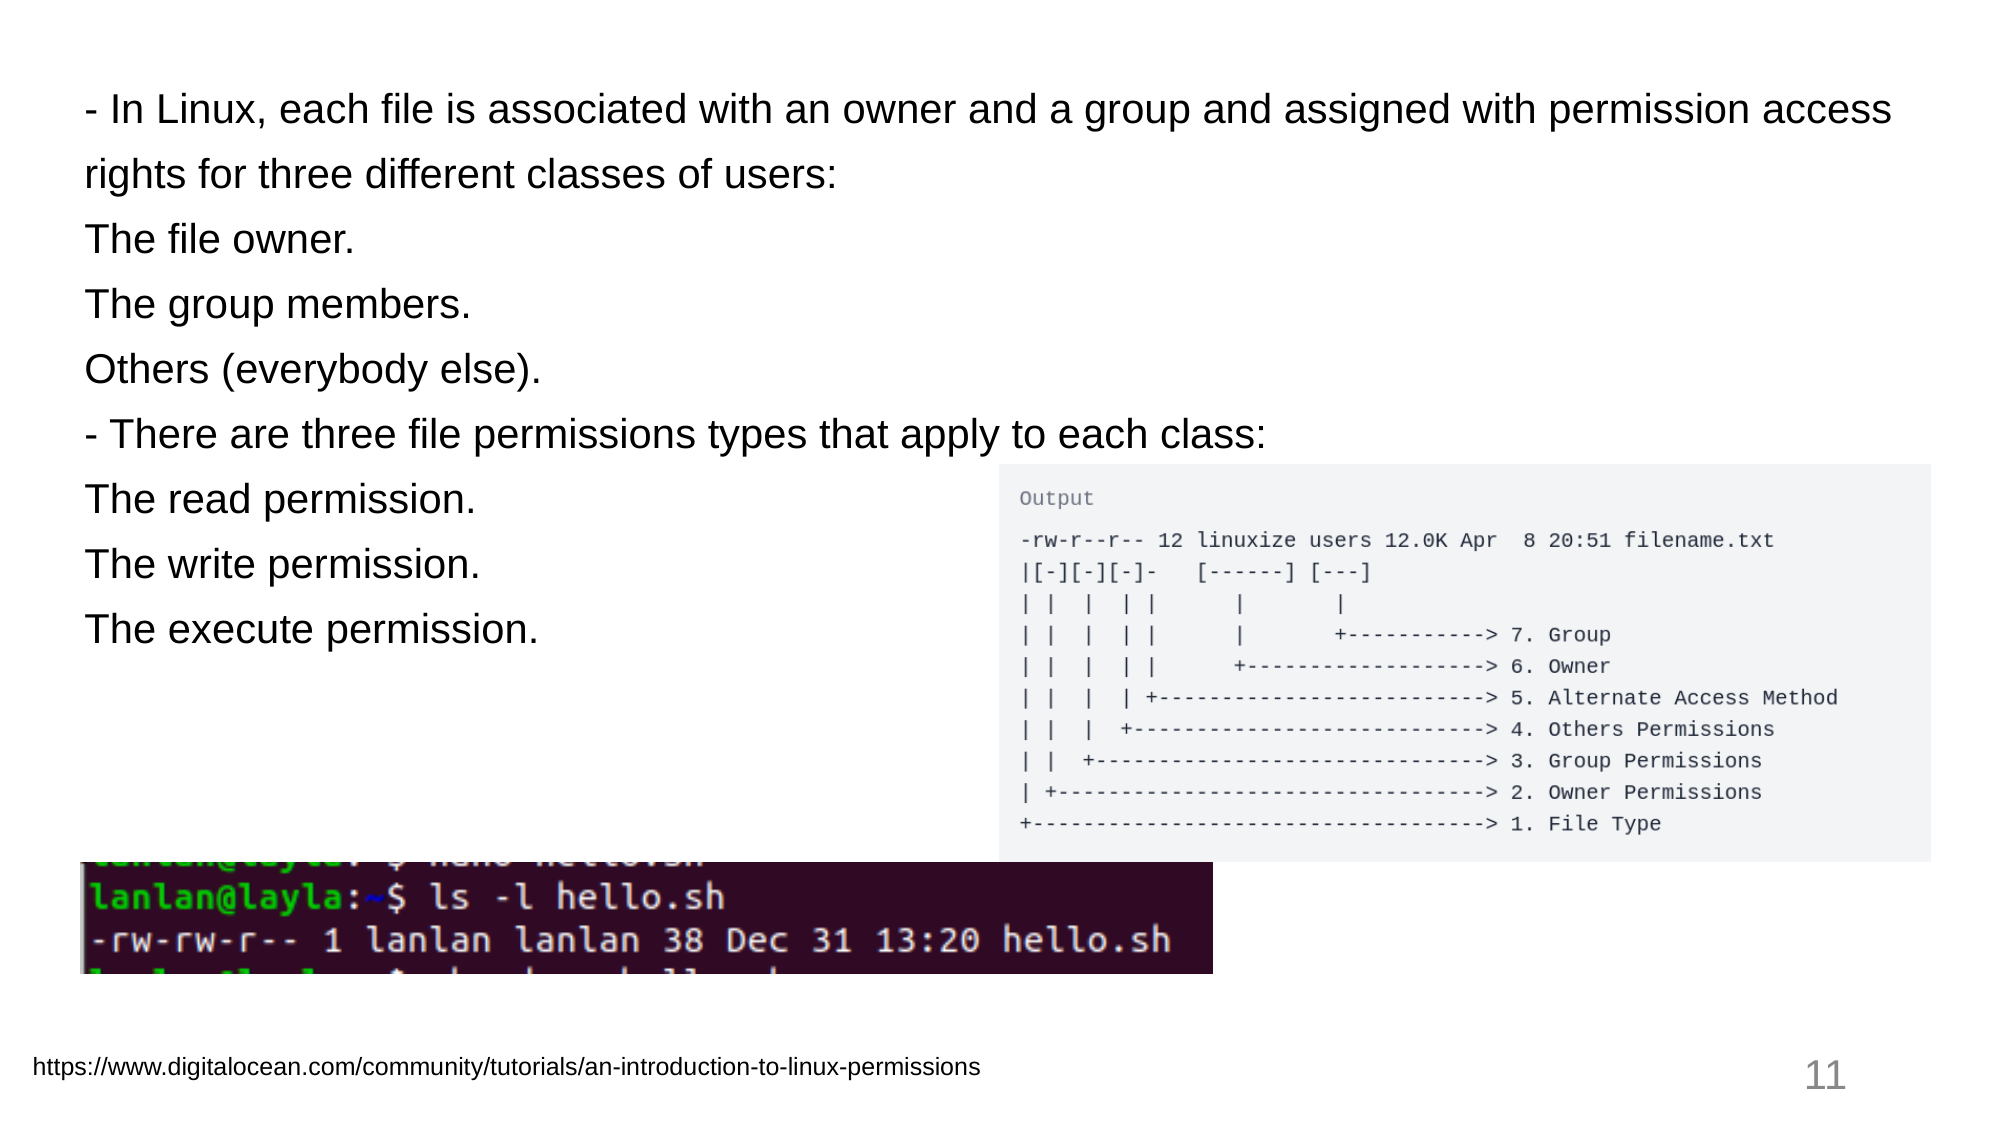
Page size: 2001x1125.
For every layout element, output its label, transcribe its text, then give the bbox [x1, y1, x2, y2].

slide_number ‹#› [1412, 1042, 1863, 1103]
text_box - In Linux, each file is associated with an owner and a group and assigned with permission access rights for three different classes of users: The file owner. The group members. Others (everybody else). - There are three file permissions types that apply to each class: The read permission. The write permission. The execute permission. [69, 59, 1931, 660]
picture [80, 463, 1931, 974]
text_box https://www.digitalocean.com/community/tutorials/an-introduction-to-linux-permissions [17, 1042, 1732, 1088]
